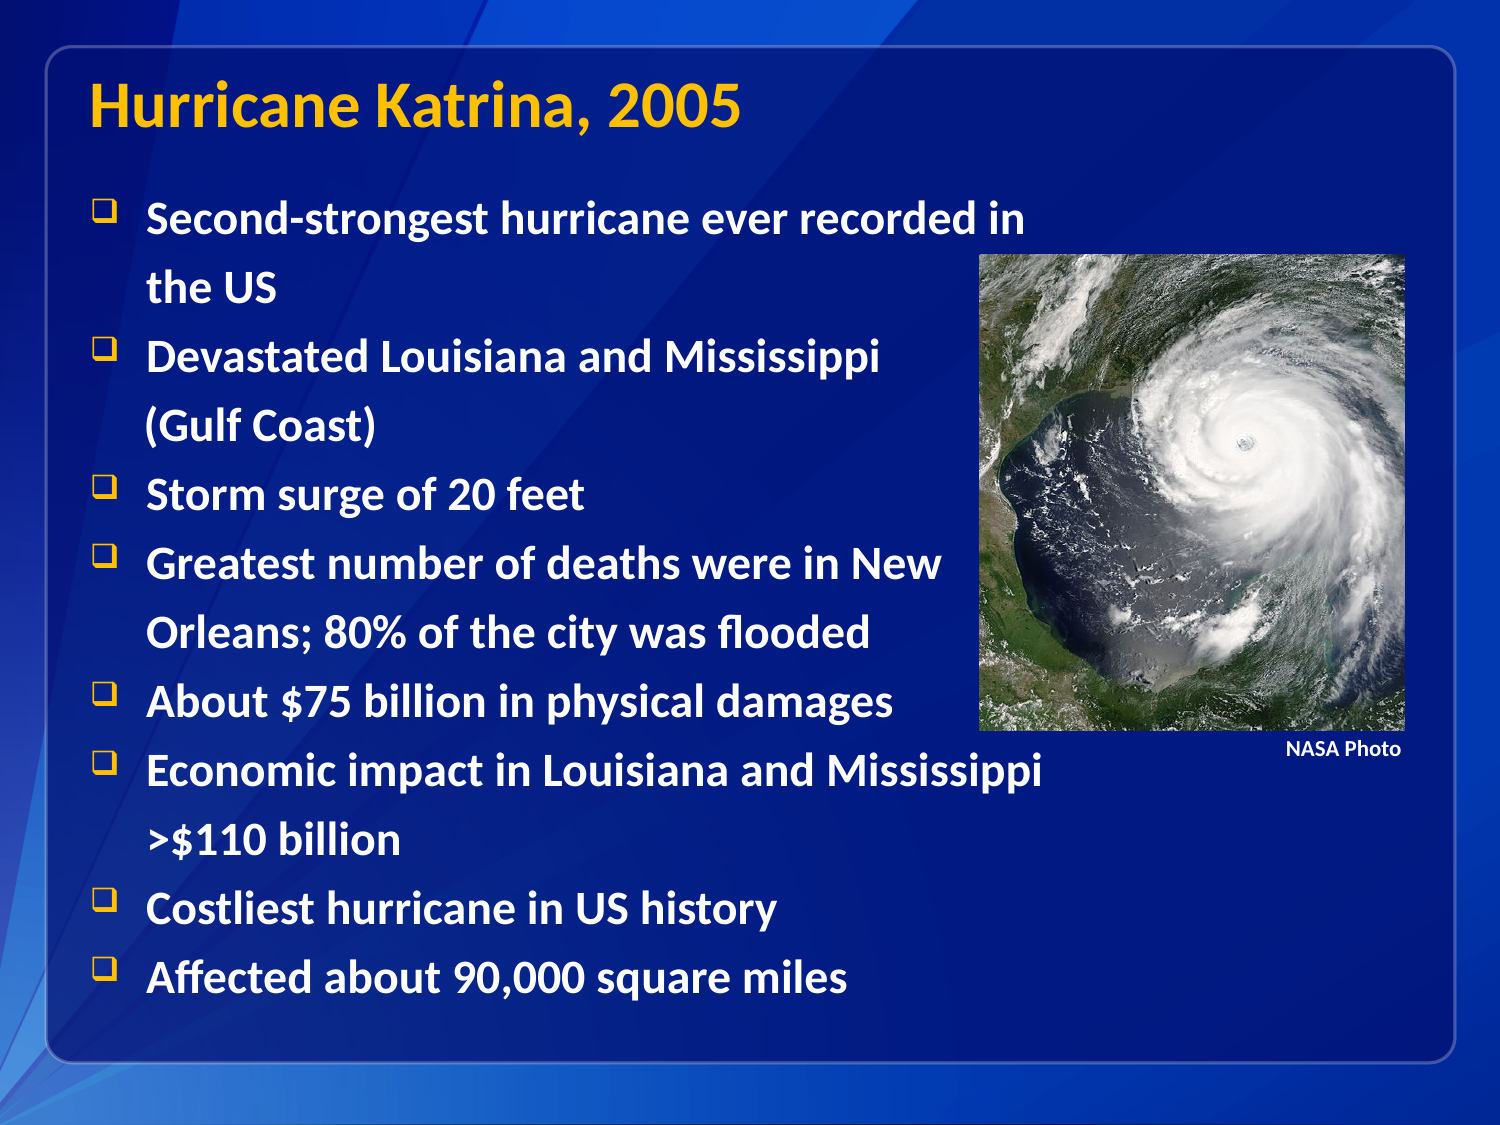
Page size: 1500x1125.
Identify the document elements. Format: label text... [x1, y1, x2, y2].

text_box NASA Photo [1270, 721, 1467, 769]
title Hurricane Katrina, 2005 [75, 28, 1425, 149]
picture [0, 0, 1500, 1125]
list Second-strongest hurricane ever recorded in the US Devastated Louisiana and Mississippi (Gulf Coast) Storm surge of 20 feet Greatest number of deaths were in New Orleans; 80% of the city was flooded About $75 billion in physical damages Economic impact in Louisiana and Mississippi >$110 billion Costliest hurricane in US history Affected about 90,000 square miles [75, 168, 1082, 1042]
